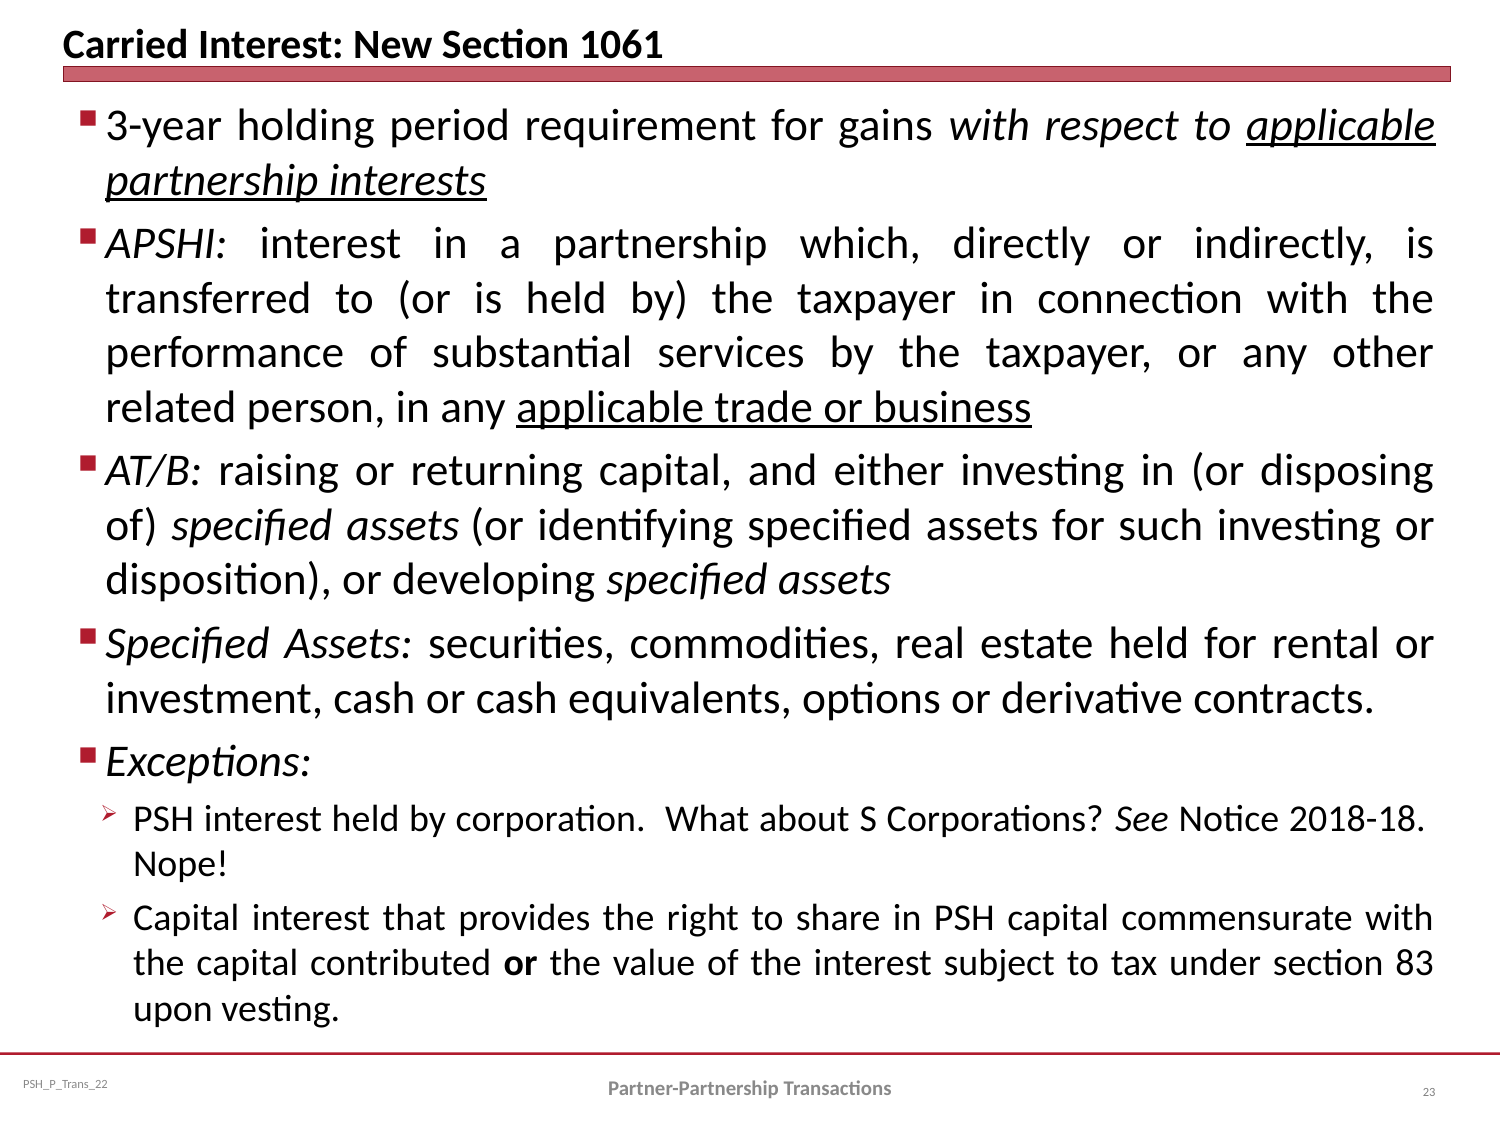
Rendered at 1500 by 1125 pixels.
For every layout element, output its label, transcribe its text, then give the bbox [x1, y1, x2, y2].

footer Partner-Partnership Transactions [512, 1056, 988, 1117]
list 3-year holding period requirement for gains with respect to applicable partnership interests APSHI: interest in a partnership which, directly or indirectly, is transferred to (or is held by) the taxpayer in connection with the performance of substantial services by the taxpayer, or any other related person, in any applicable trade or business AT/B: raising or returning capital, and either investing in (or disposing of) specified assets (or identifying specified assets for such investing or disposition), or developing specified assets Specified Assets: securities, commodities, real estate held for rental or investment, cash or cash equivalents, options or derivative contracts. Exceptions: PSH interest held by corporation. What about S Corporations? See Notice 2018-18. Nope! Capital interest that provides the right to share in PSH capital commensurate with the capital contributed or the value of the interest subject to tax under section 83 upon vesting. [63, 87, 1451, 1041]
title Carried Interest: New Section 1061 [62, 6, 1451, 67]
slide_number 23 [1375, 1061, 1451, 1122]
